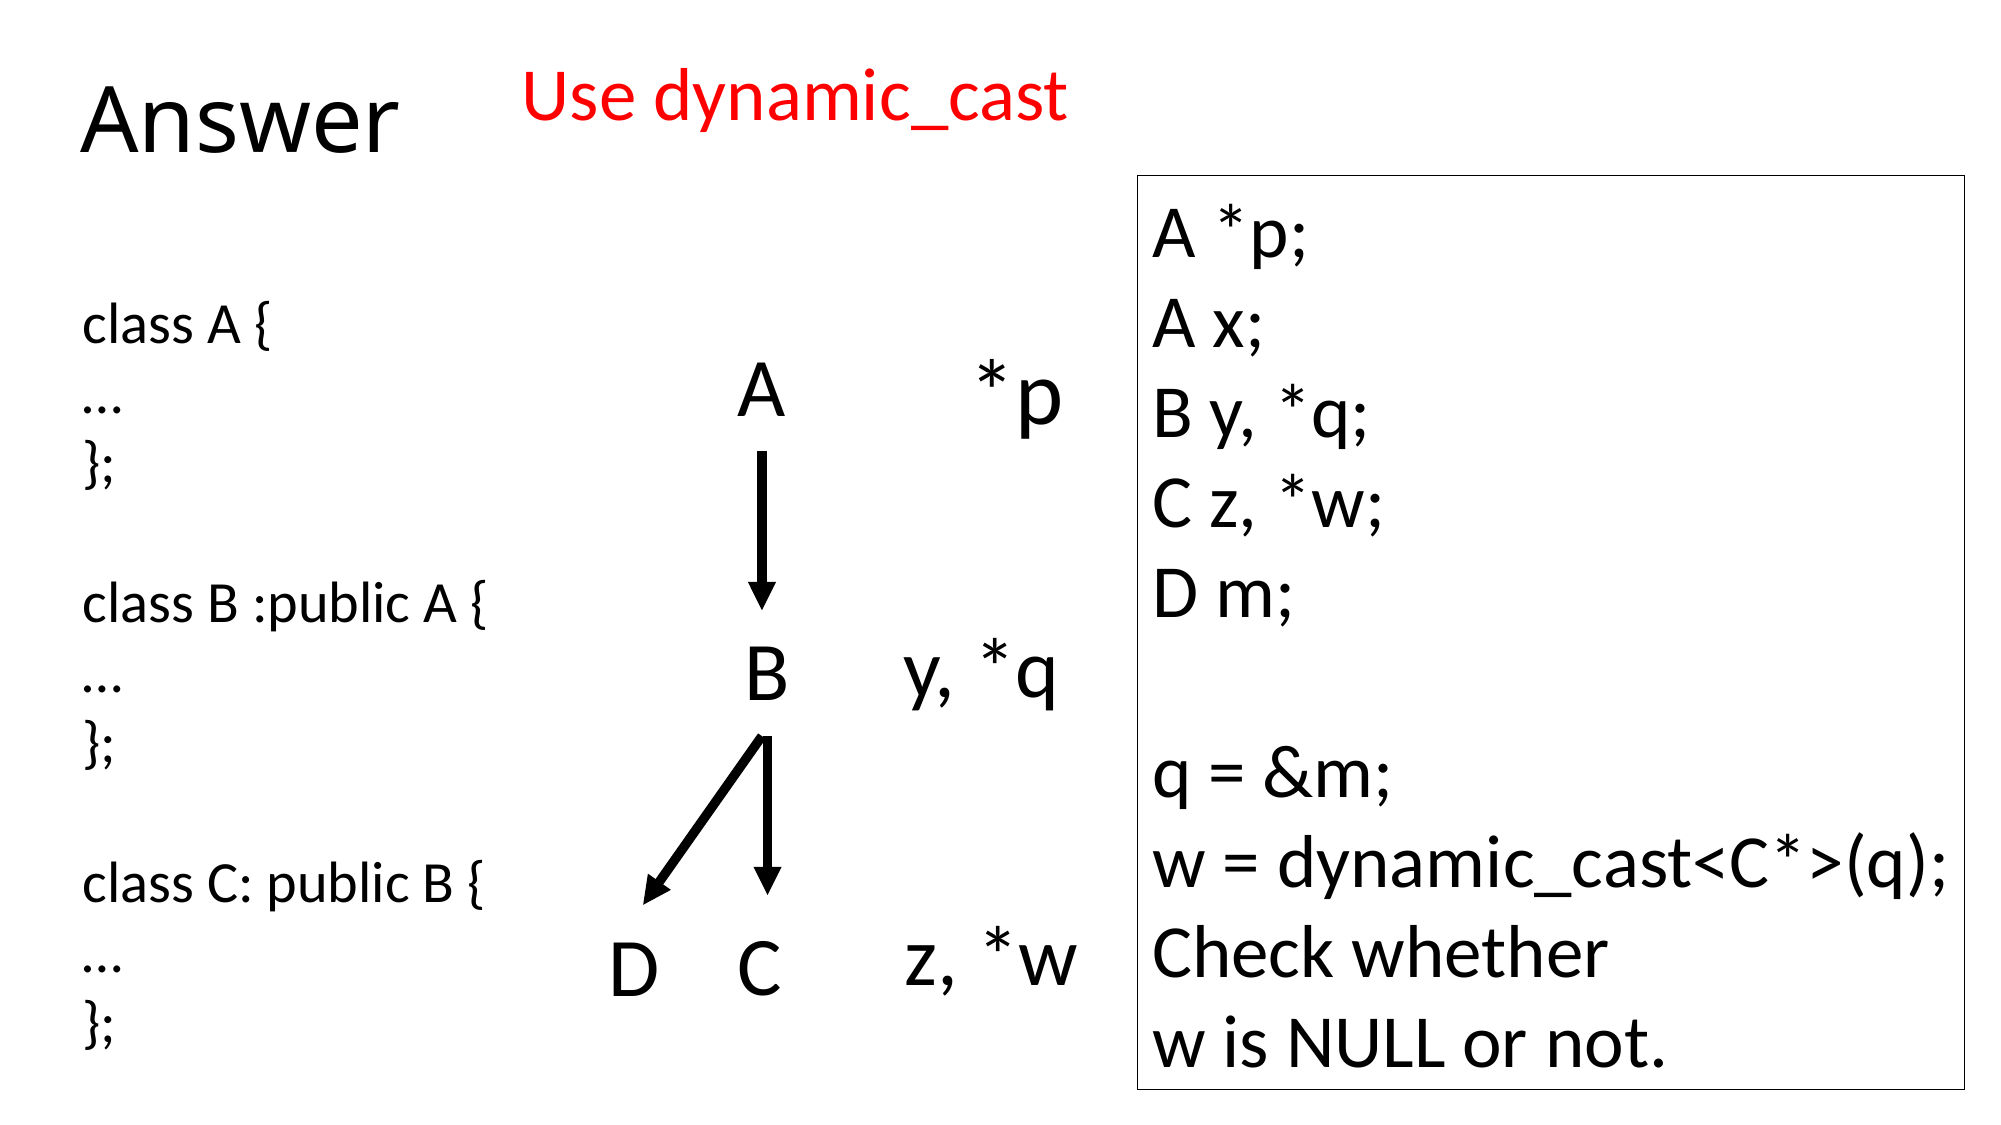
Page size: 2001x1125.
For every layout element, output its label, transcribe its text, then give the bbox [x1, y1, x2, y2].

text_box class A { … }; class B :public A { … }; class C: public B { … }; [67, 277, 505, 1062]
text_box D [594, 905, 676, 1021]
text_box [643, 736, 762, 905]
text_box B [730, 610, 805, 725]
text_box y, *q [888, 606, 1075, 722]
text_box A [722, 325, 801, 441]
text_box C [722, 904, 798, 1020]
title Answer [64, 13, 1790, 232]
text_box *p [955, 325, 1079, 451]
text_box Use dynamic_cast [507, 38, 1507, 143]
text_box A *p; A x; B y, *q; C z, *w; D m; q = &m; w = dynamic_cast<C*>(q); Check whether w is NULL or not. [1137, 175, 1965, 1090]
text_box z, *w [890, 894, 1094, 1010]
